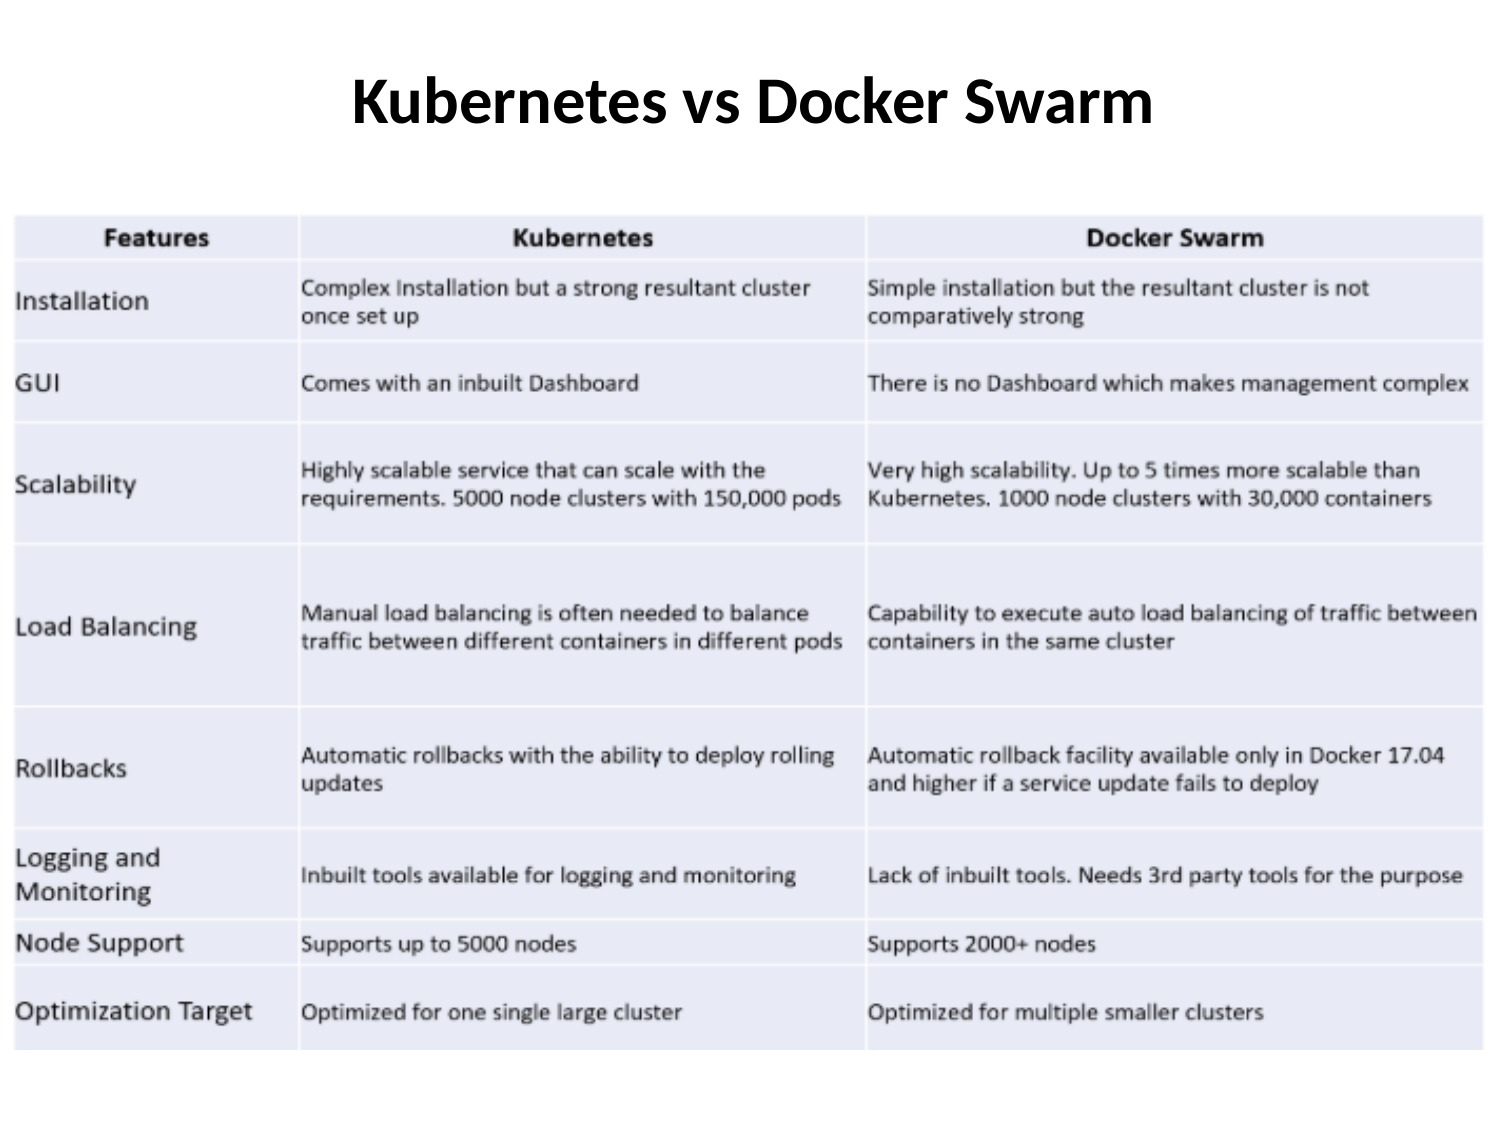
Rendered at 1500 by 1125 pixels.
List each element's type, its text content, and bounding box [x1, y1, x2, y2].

text_box Kubernetes vs Docker Swarm [337, 49, 1213, 145]
picture [12, 199, 1500, 1051]
